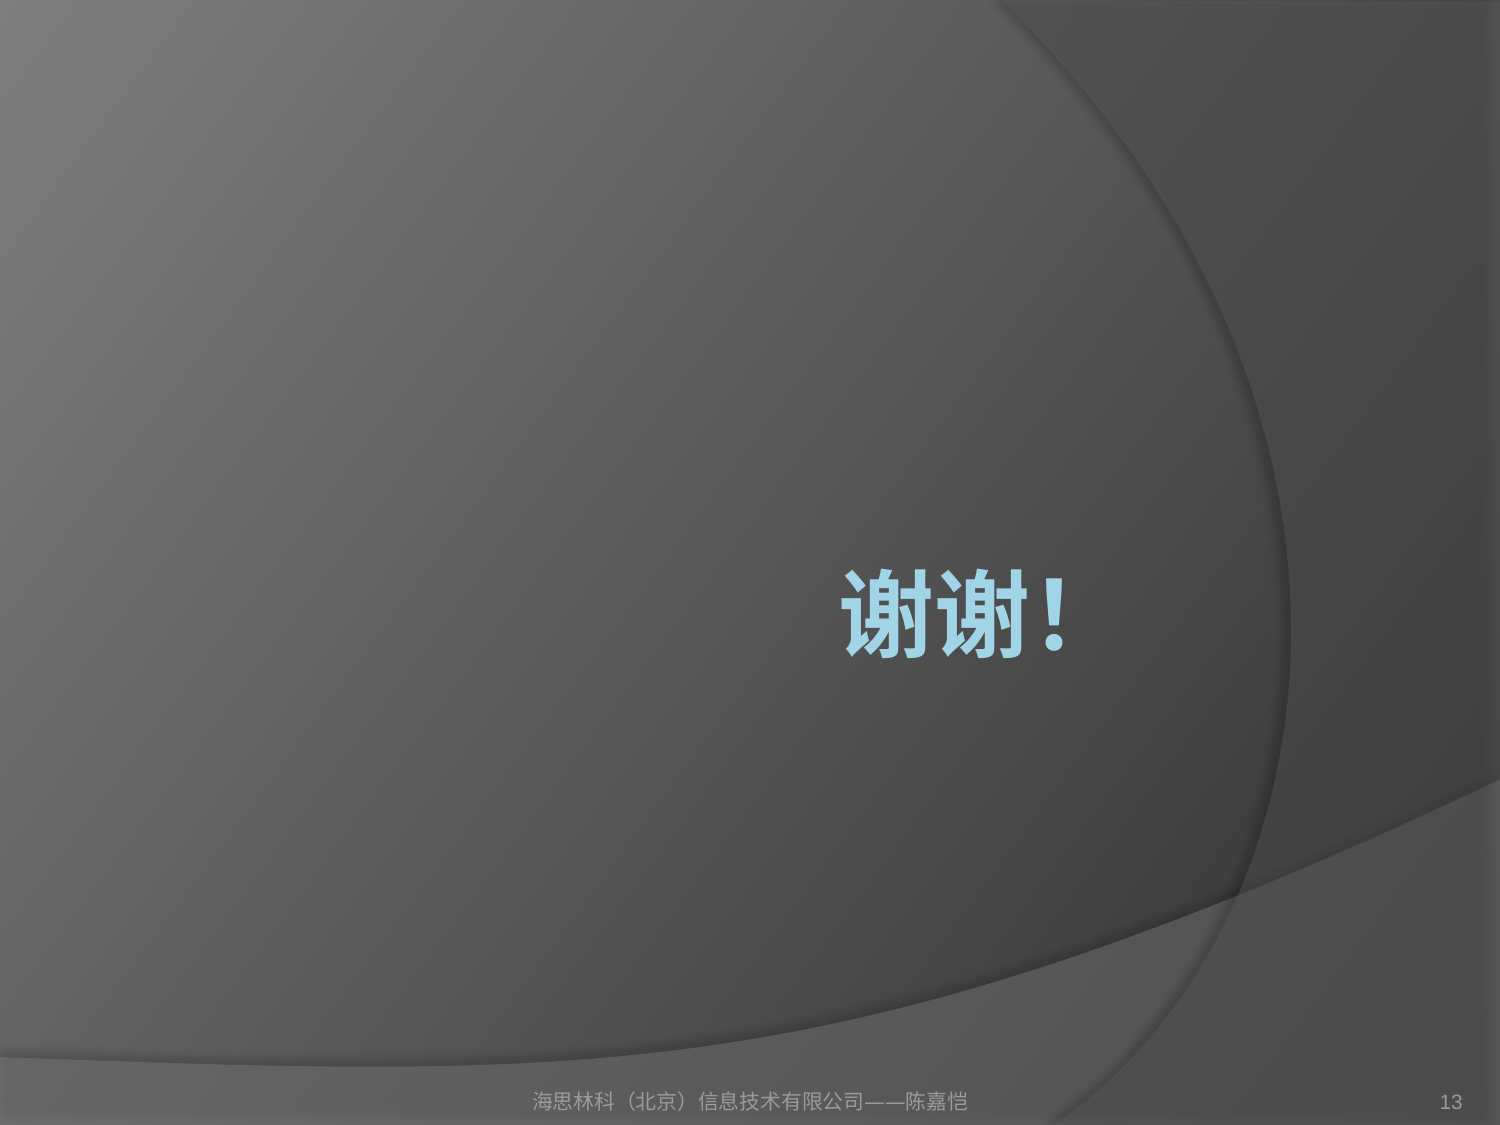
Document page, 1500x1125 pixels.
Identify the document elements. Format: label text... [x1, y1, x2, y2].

title 谢谢！ [70, 547, 1134, 925]
footer 海思林科（北京）信息技术有限公司——陈嘉恺 [512, 1053, 988, 1114]
slide_number 13 [1337, 1053, 1463, 1114]
